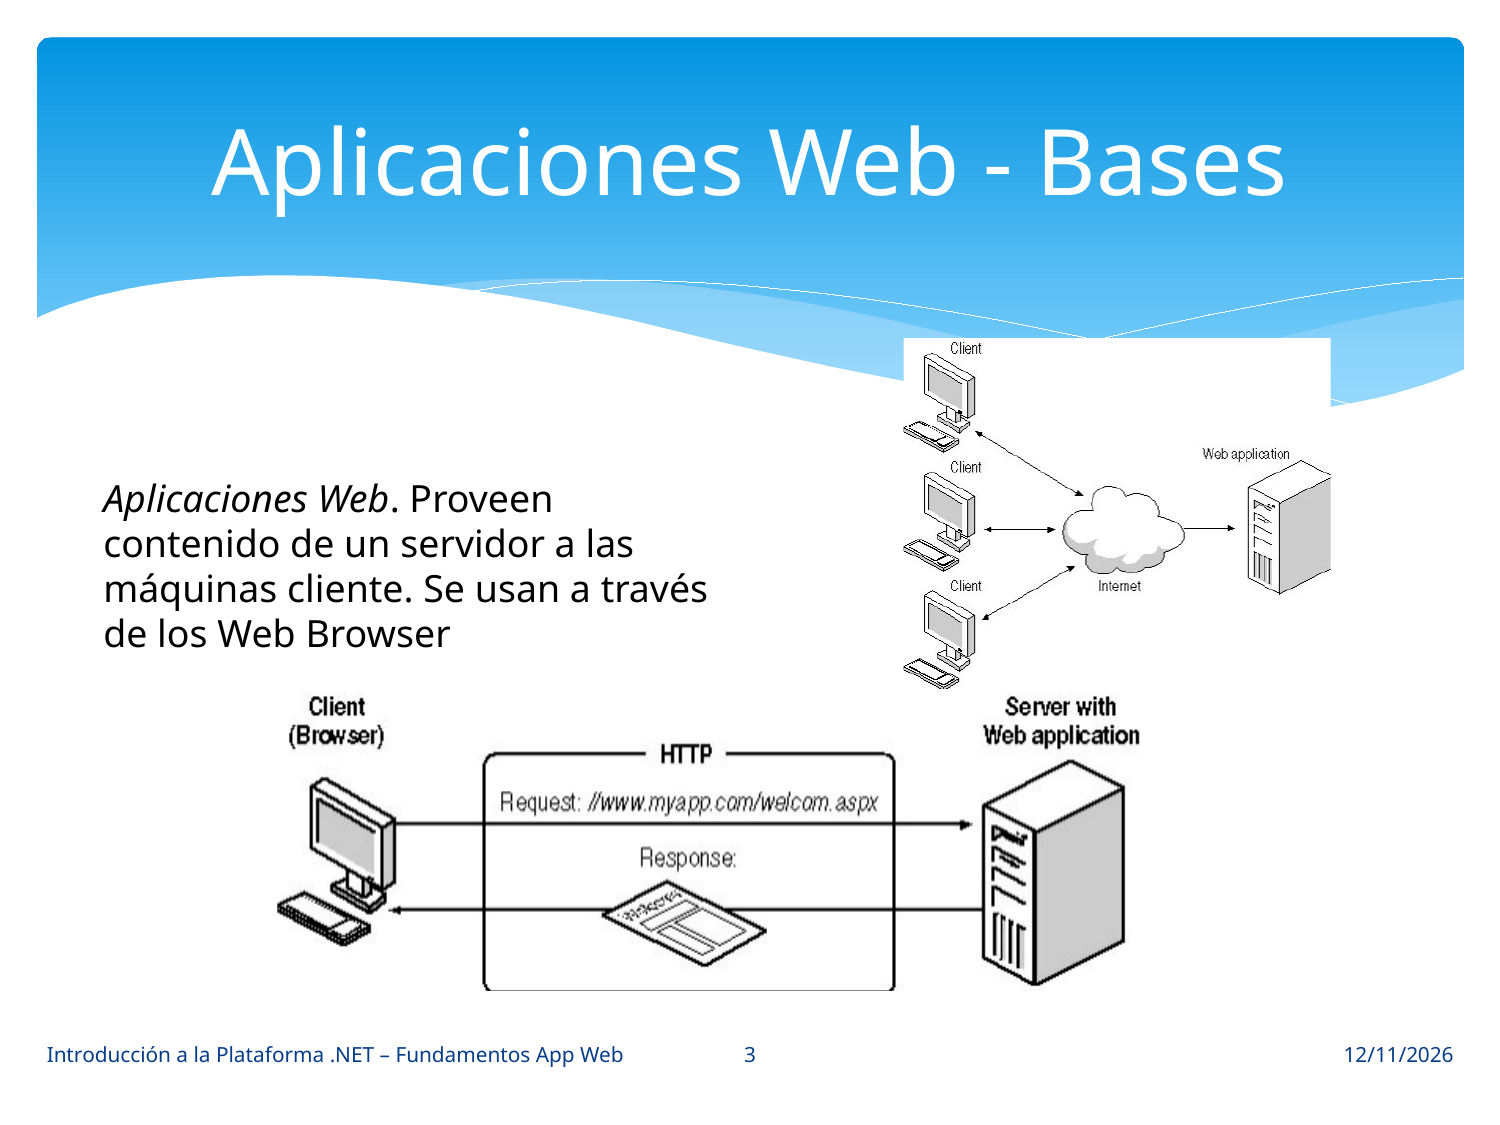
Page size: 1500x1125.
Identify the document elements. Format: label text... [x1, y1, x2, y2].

picture [903, 337, 1331, 690]
picture [277, 692, 1141, 991]
title Aplicaciones Web - Bases [75, 55, 1425, 261]
text_box Aplicaciones Web. Proveen contenido de un servidor a las máquinas cliente. Se usan a través de los Web Browser [88, 467, 750, 663]
slide_number 3 [654, 1025, 846, 1086]
footer Introducción a la Plataforma .NET – Fundamentos App Web [31, 1025, 653, 1086]
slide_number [847, 1025, 1469, 1086]
